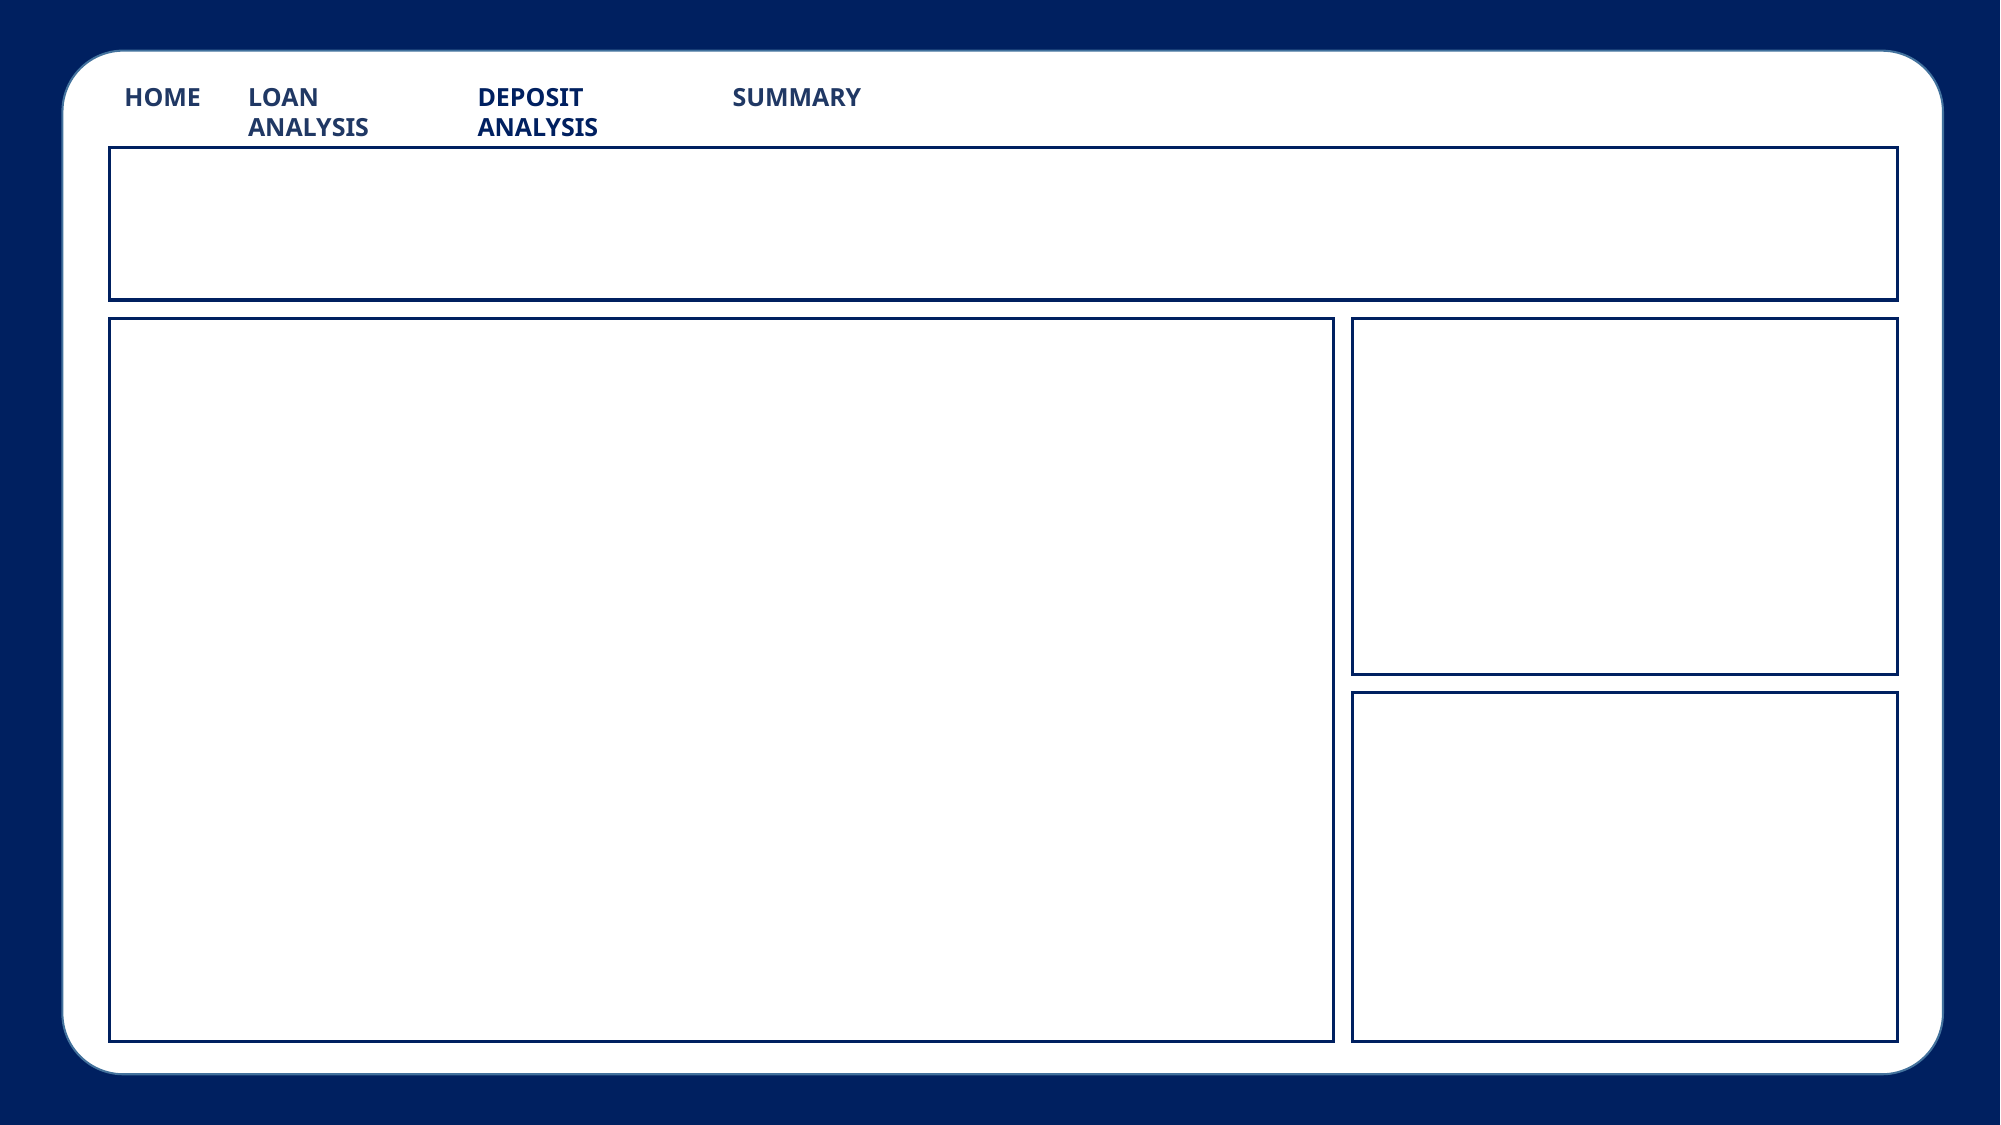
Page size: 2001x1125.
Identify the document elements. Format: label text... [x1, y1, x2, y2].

text_box SUMMARY [717, 73, 967, 119]
text_box [61, 49, 1945, 1076]
text_box [109, 146, 1898, 301]
text_box HOME [109, 73, 226, 119]
text_box DEPOSIT ANALYSIS [462, 73, 712, 149]
text_box [0, 0, 2000, 1125]
text_box [1352, 691, 1898, 1043]
text_box LOAN ANALYSIS [233, 73, 456, 149]
text_box [1352, 317, 1898, 675]
text_box [109, 317, 1334, 1043]
